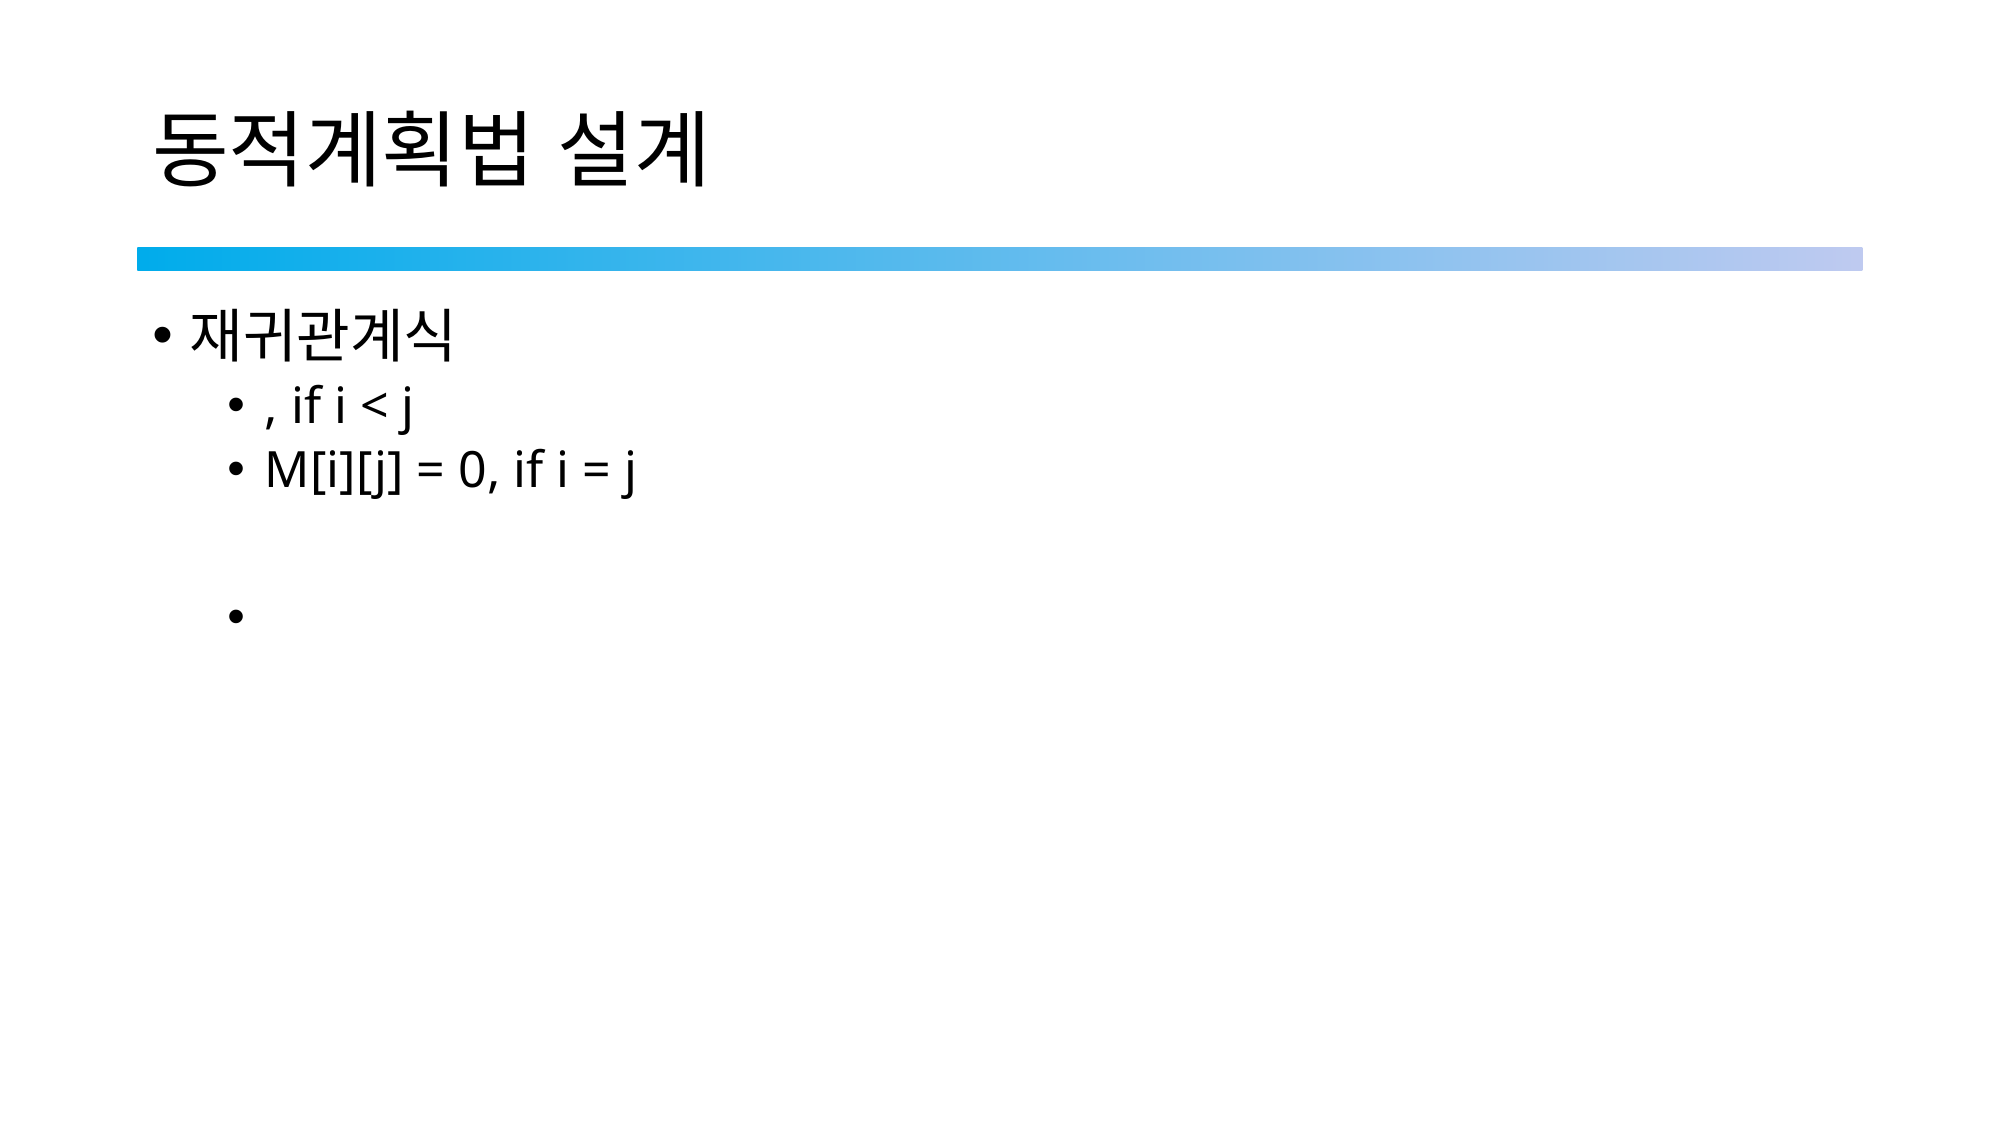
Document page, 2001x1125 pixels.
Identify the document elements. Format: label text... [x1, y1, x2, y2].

title 동적계획법 설계 [137, 59, 1863, 248]
